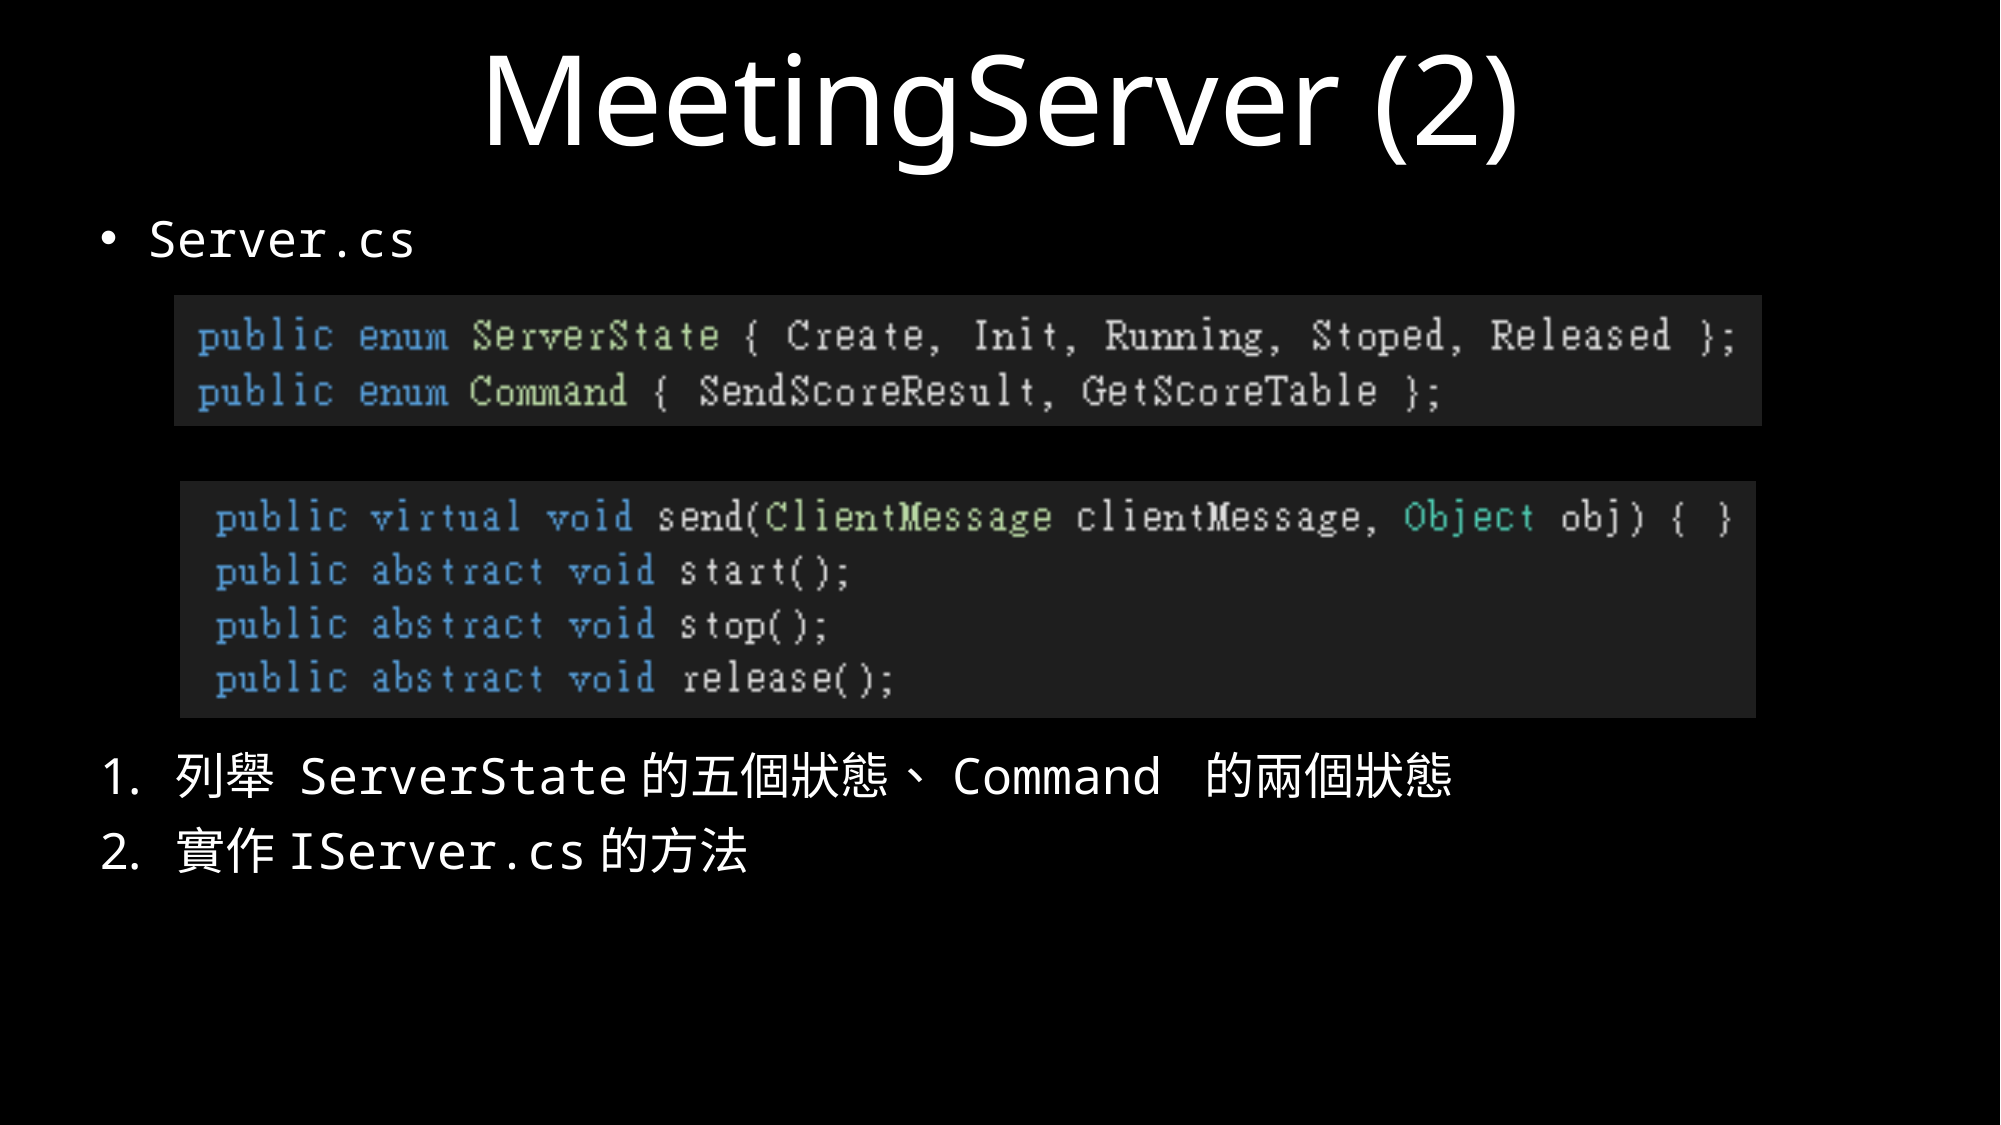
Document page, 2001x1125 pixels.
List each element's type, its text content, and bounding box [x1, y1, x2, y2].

picture [174, 295, 1762, 426]
text_box Server.cs [85, 199, 1851, 275]
title MeetingServer (2) [249, 53, 1750, 180]
subtitle 列舉 ServerState的五個狀態、Command 的兩個狀態 實作IServer.cs的方法 [85, 743, 1907, 1125]
picture [180, 481, 1756, 718]
